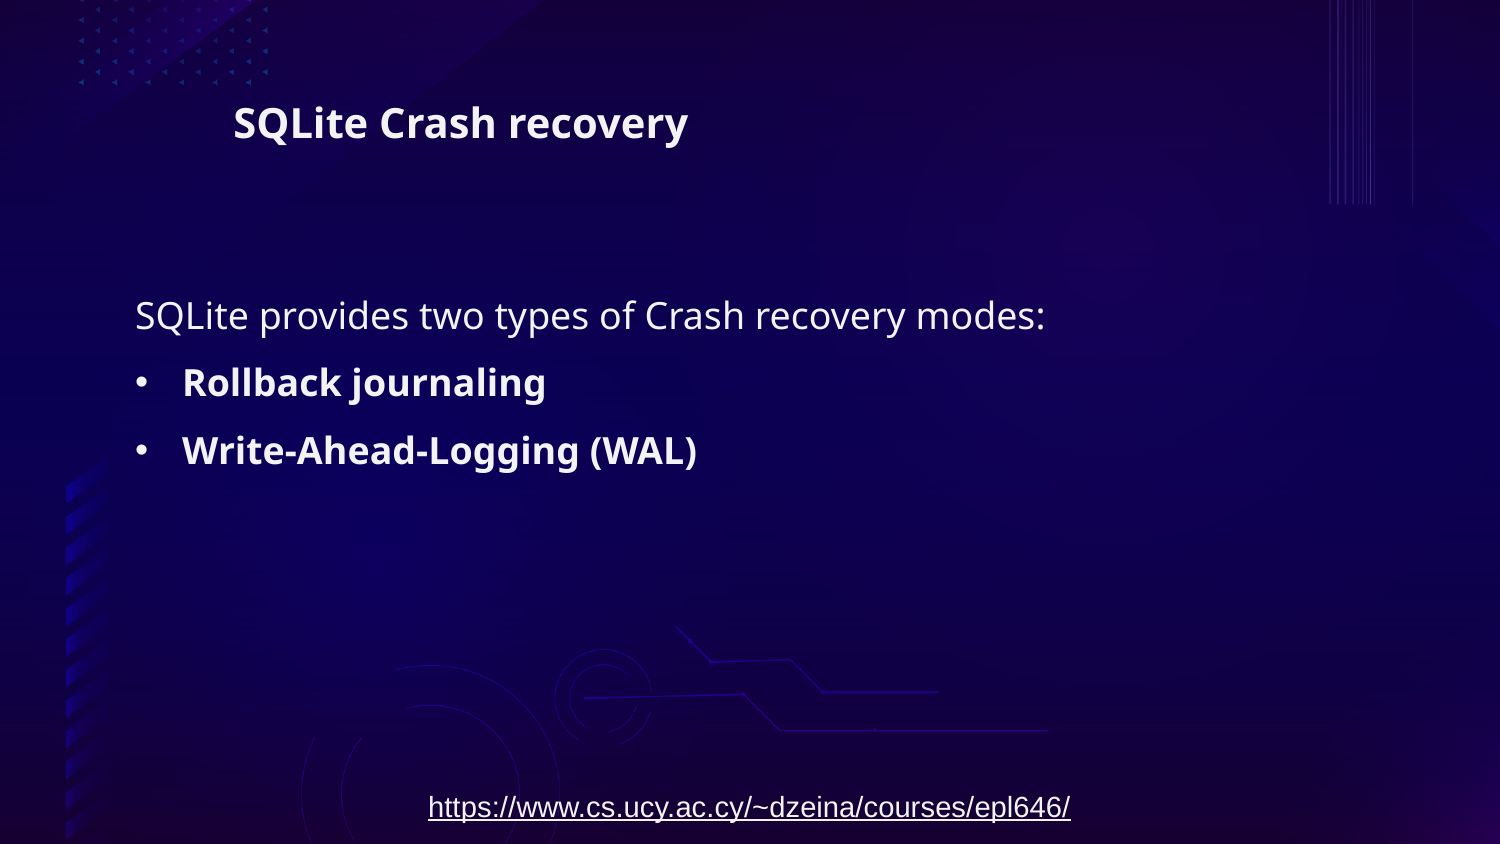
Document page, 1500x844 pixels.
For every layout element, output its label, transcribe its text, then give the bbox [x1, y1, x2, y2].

text_box https://www.cs.ucy.ac.cy/~dzeina/courses/epl646/ [413, 780, 1087, 831]
text_box SQLite provides two types of Crash recovery modes: Rollback journaling Write-Ahead-Logging (WAL) [120, 254, 1089, 844]
text_box SQLite Crash recovery [218, 89, 1056, 155]
picture [0, 0, 1500, 844]
